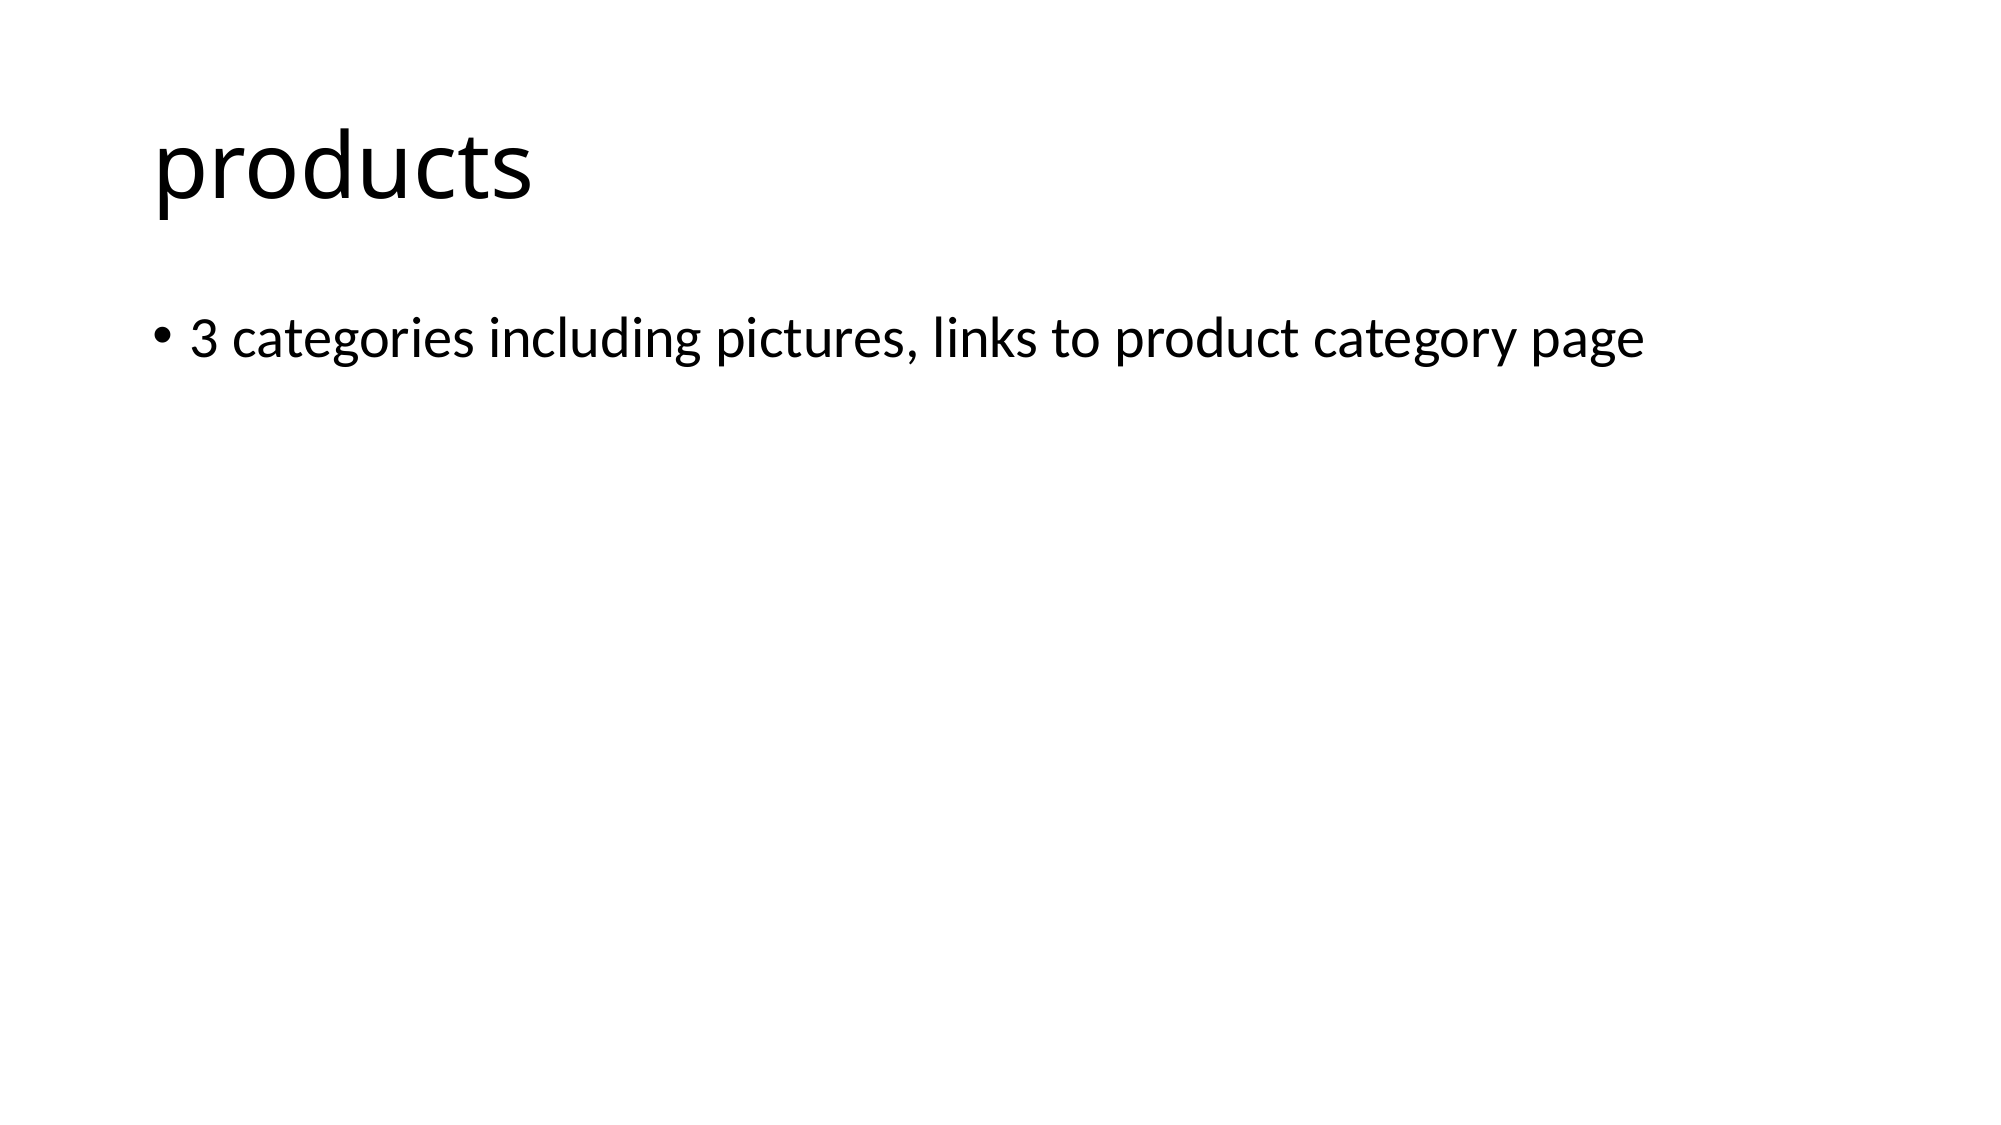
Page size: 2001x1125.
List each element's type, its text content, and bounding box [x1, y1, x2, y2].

title products [137, 59, 1863, 278]
list 3 categories including pictures, links to product category page [137, 299, 1863, 1014]
